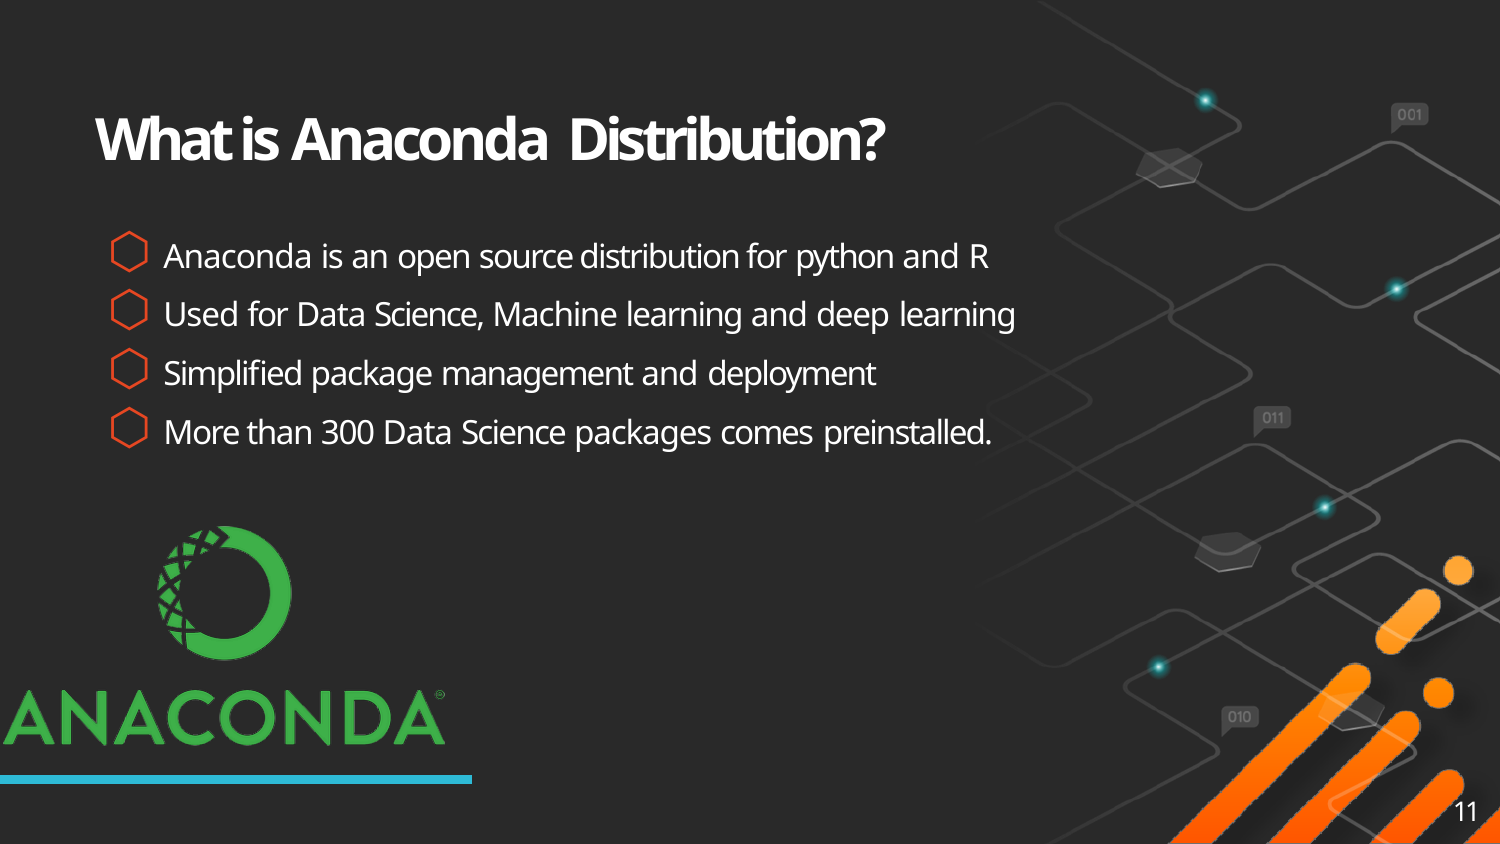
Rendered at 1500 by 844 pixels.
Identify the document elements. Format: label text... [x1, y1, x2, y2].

title What is Anaconda Distribution? [93, 100, 994, 244]
text_box ⬡ Anaconda is an open source distribution for python and R ⬡ Used for Data Science, Machine learning and deep learning ⬡ Simplified package management and deployment ⬡ More than 300 Data Science packages comes preinstalled. [105, 216, 1068, 455]
text_box [0, 522, 453, 749]
picture [0, 0, 1500, 844]
slide_number 11 [1442, 792, 1488, 844]
